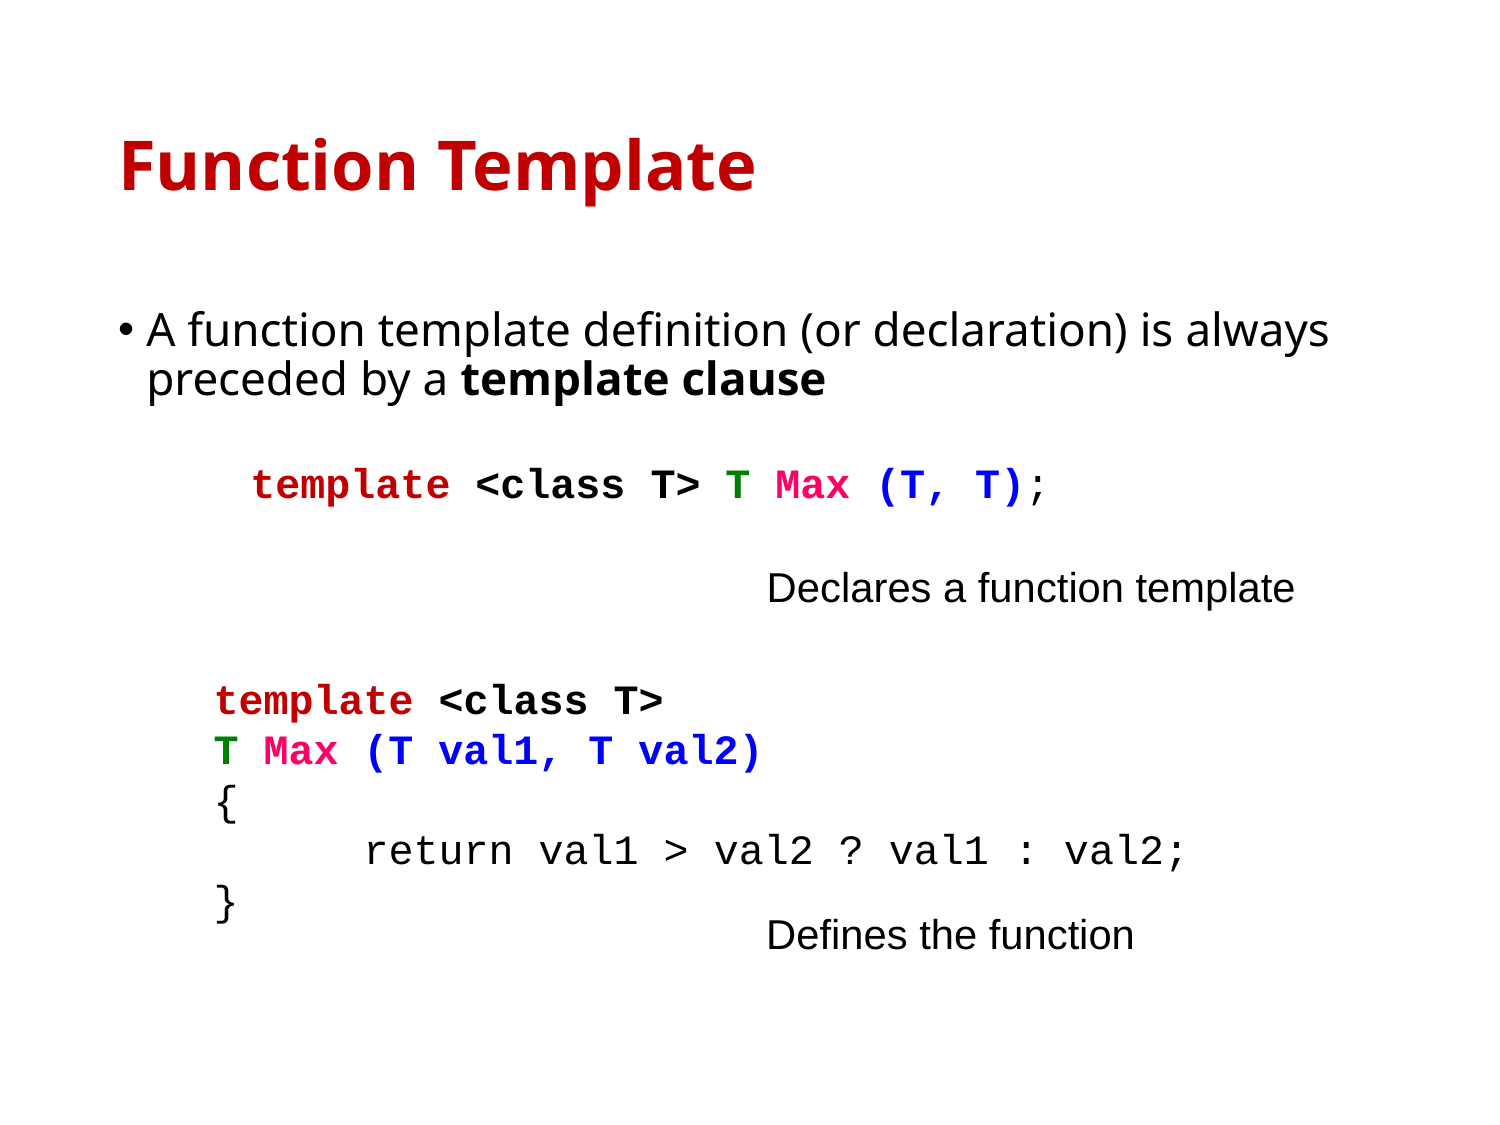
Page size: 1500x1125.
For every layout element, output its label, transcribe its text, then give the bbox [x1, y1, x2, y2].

list A function template definition (or declaration) is always preceded by a template clause [103, 299, 1397, 1014]
title Function Template [103, 59, 1397, 278]
text_box Declares a function template [751, 553, 1311, 618]
text_box template <class T> T Max (T val1, T val2) { return val1 > val2 ? val1 : val2; } [198, 665, 1204, 931]
text_box Defines the function [751, 900, 1151, 966]
text_box template <class T> T Max (T, T); [235, 449, 1066, 515]
